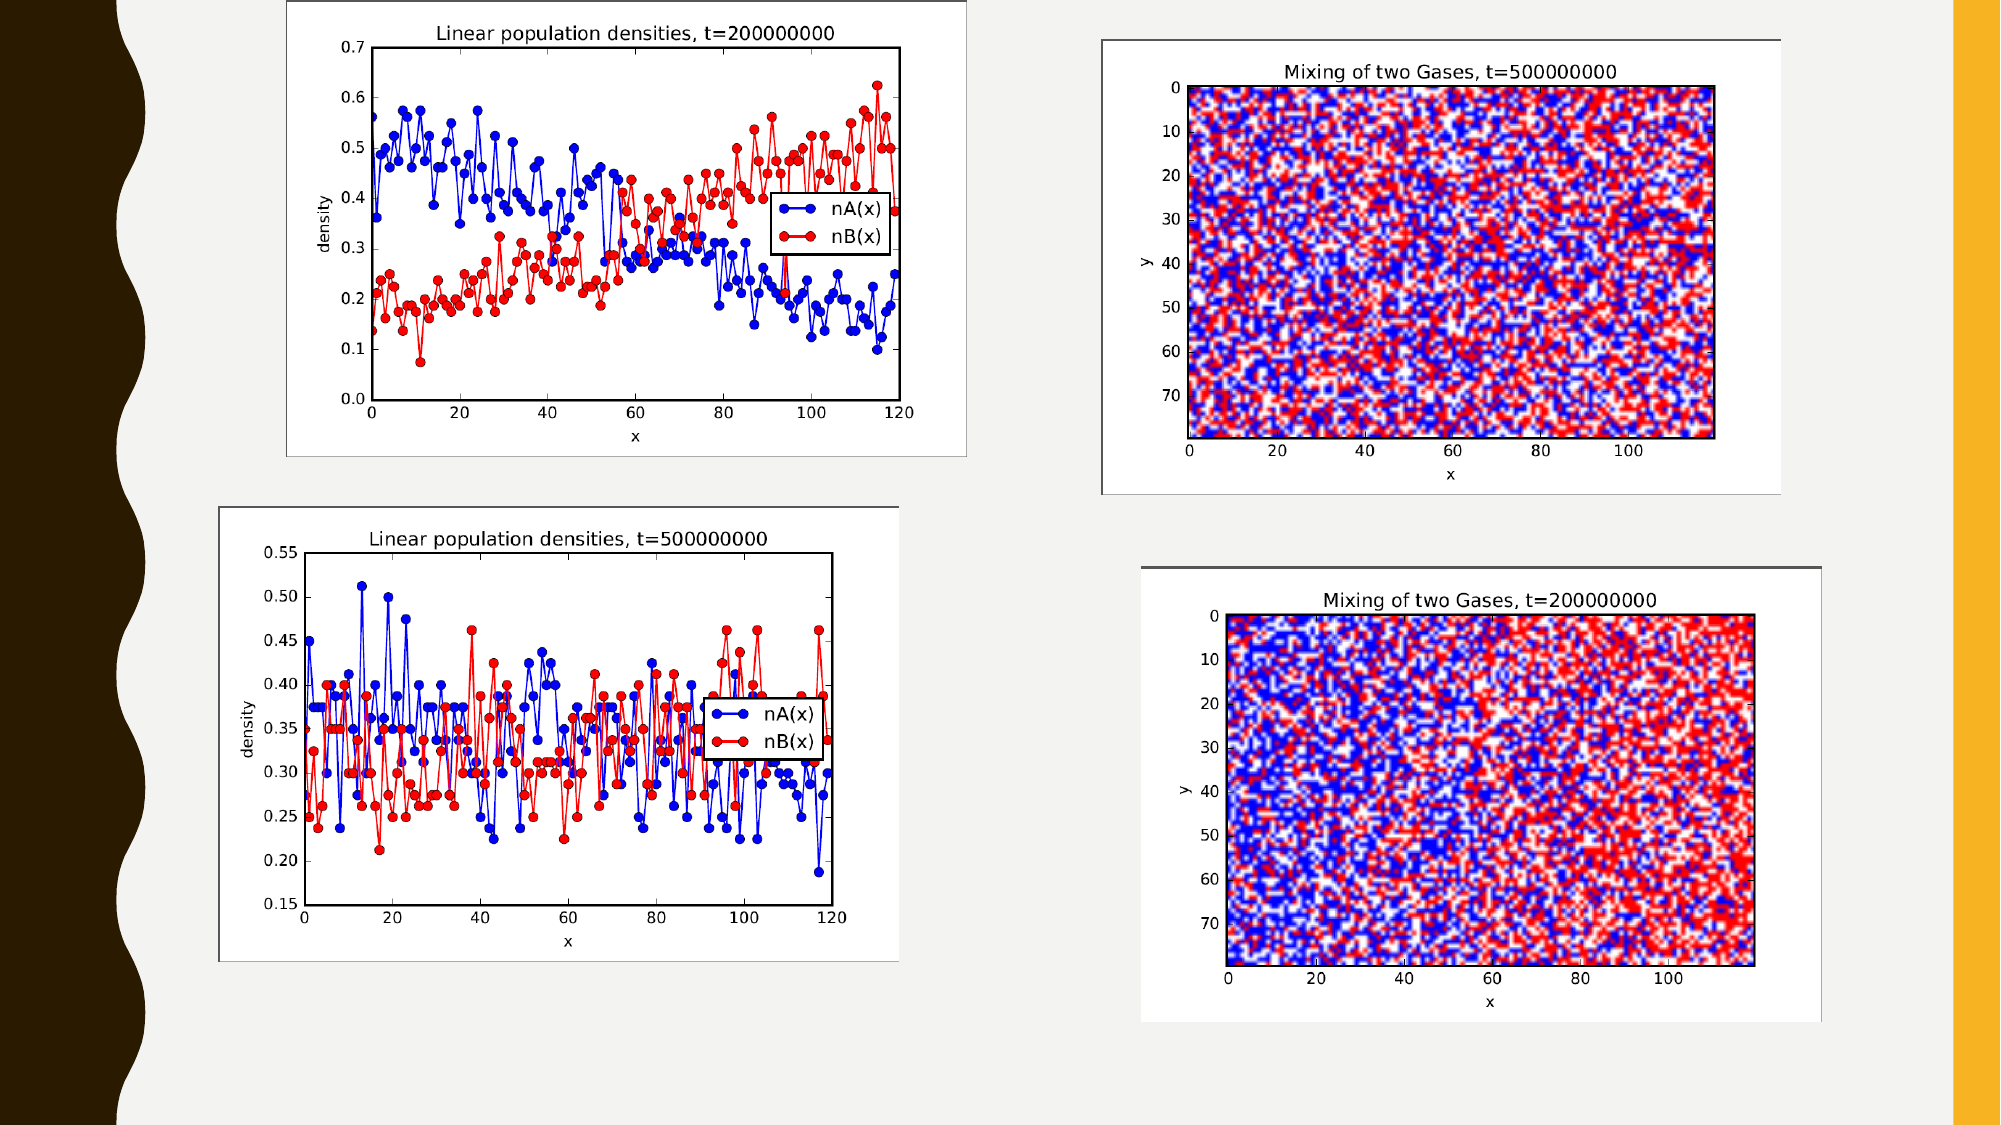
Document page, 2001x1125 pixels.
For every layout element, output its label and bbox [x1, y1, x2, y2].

picture [286, 0, 967, 457]
picture [1141, 566, 1822, 1022]
picture [1100, 39, 1781, 495]
picture [218, 506, 899, 962]
